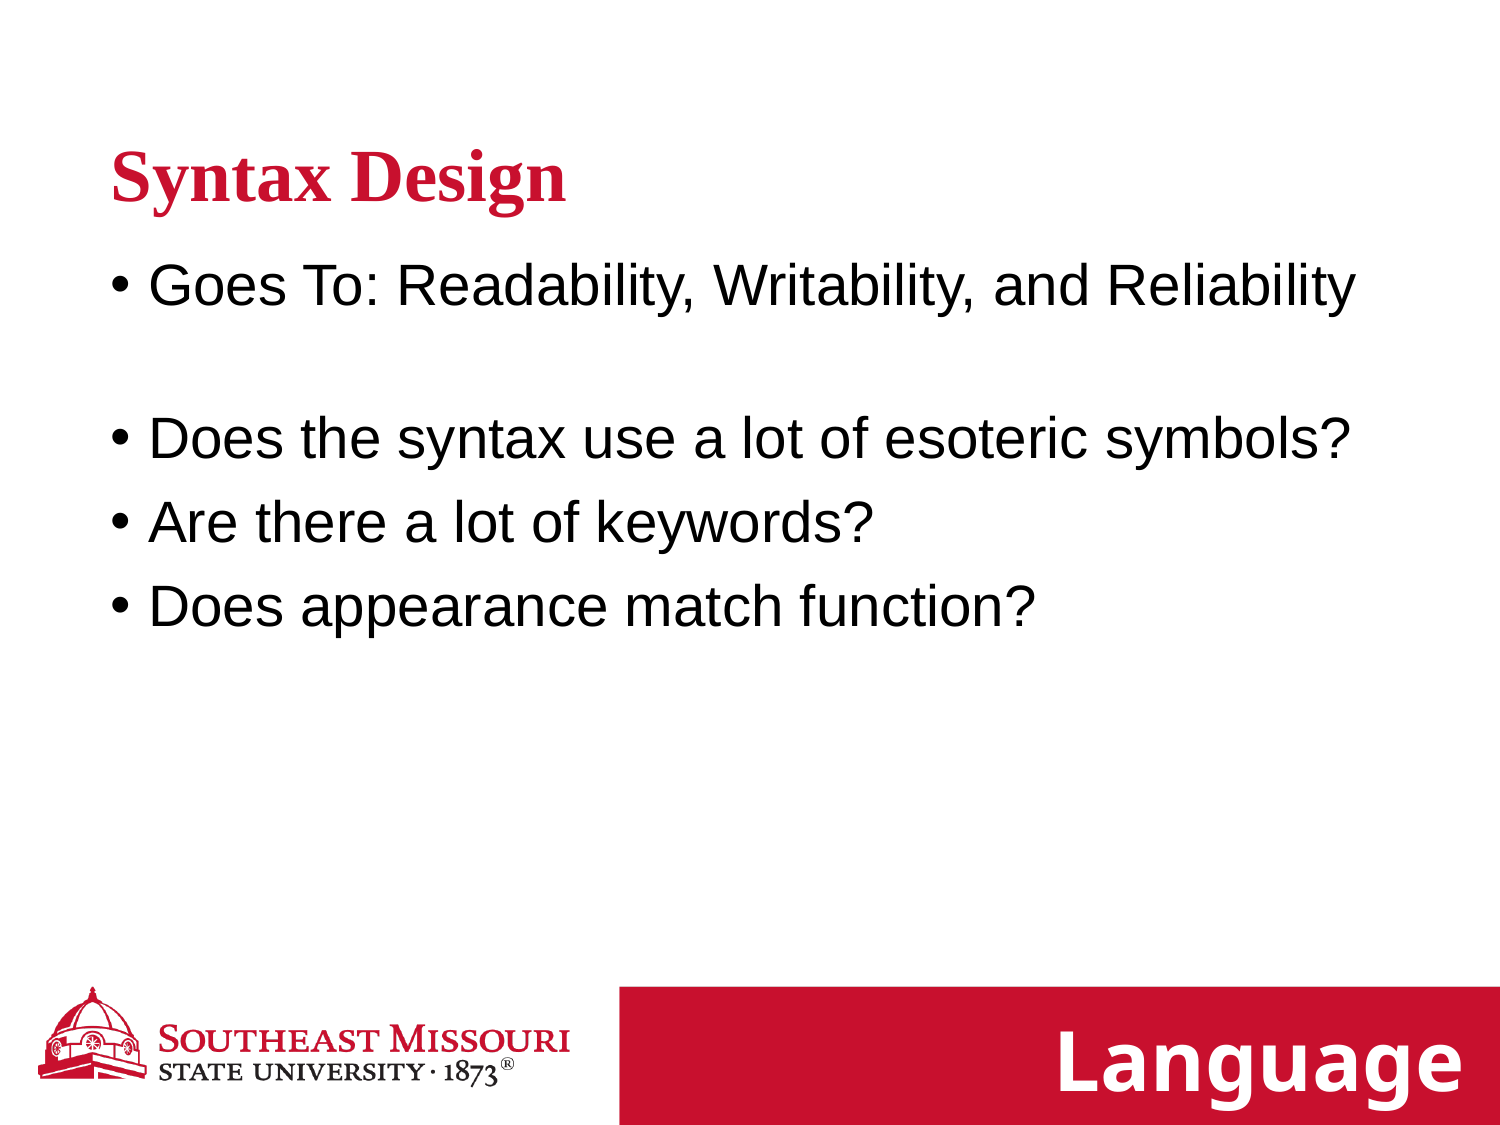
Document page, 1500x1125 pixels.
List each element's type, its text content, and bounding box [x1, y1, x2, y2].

picture [0, 0, 1500, 1125]
text_box Syntax Design [95, 129, 1077, 247]
text_box Language [633, 982, 1481, 1125]
list Goes To: Readability, Writability, and Reliability Does the syntax use a lot of esoteric symbols? Are there a lot of keywords? Does appearance match function? [95, 247, 1393, 916]
